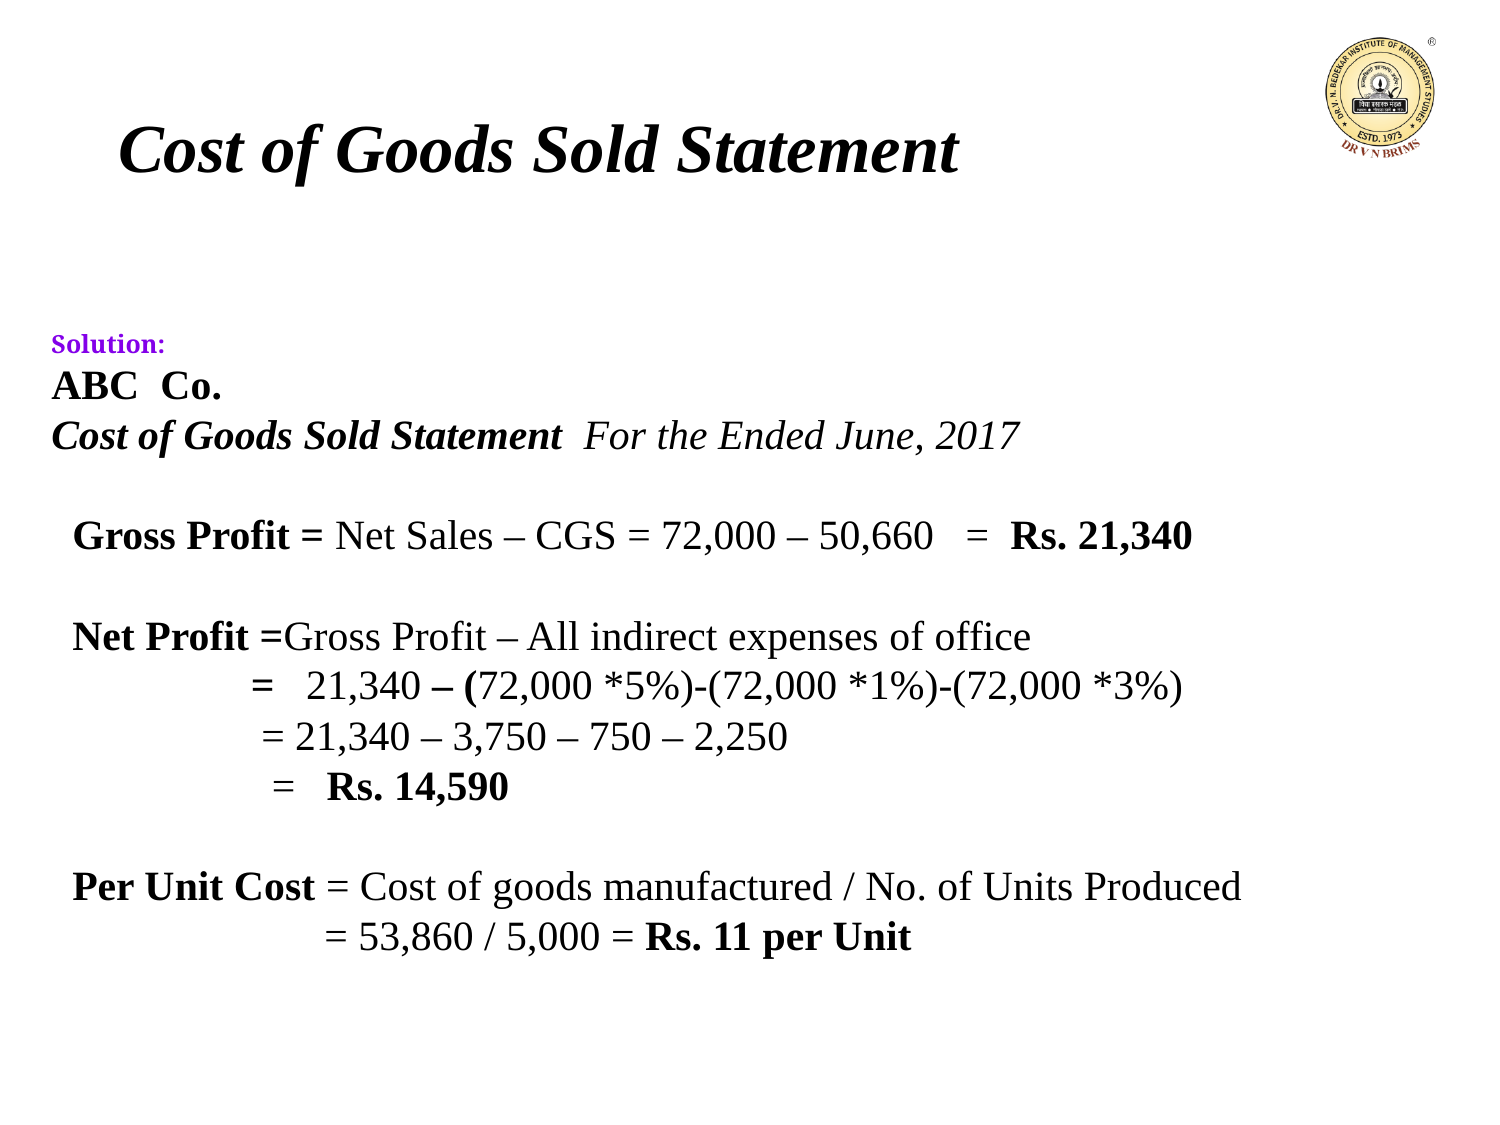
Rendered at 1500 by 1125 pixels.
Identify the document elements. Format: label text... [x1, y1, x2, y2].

text_box Solution: ABC Co. Cost of Goods Sold Statement For the Ended June, 2017 Gross Profit = Net Sales – CGS = 72,000 – 50,660 = Rs. 21,340 Net Profit =Gross Profit – All indirect expenses of office = 21,340 – (72,000 *5%)-(72,000 *1%)-(72,000 *3%) = 21,340 – 3,750 – 750 – 2,250 = Rs. 14,590 Per Unit Cost = Cost of goods manufactured / No. of Units Produced = 53,860 / 5,000 = Rs. 11 per Unit [51, 328, 1436, 959]
title Cost of Goods Sold Statement [103, 59, 1397, 278]
picture [1325, 37, 1437, 158]
